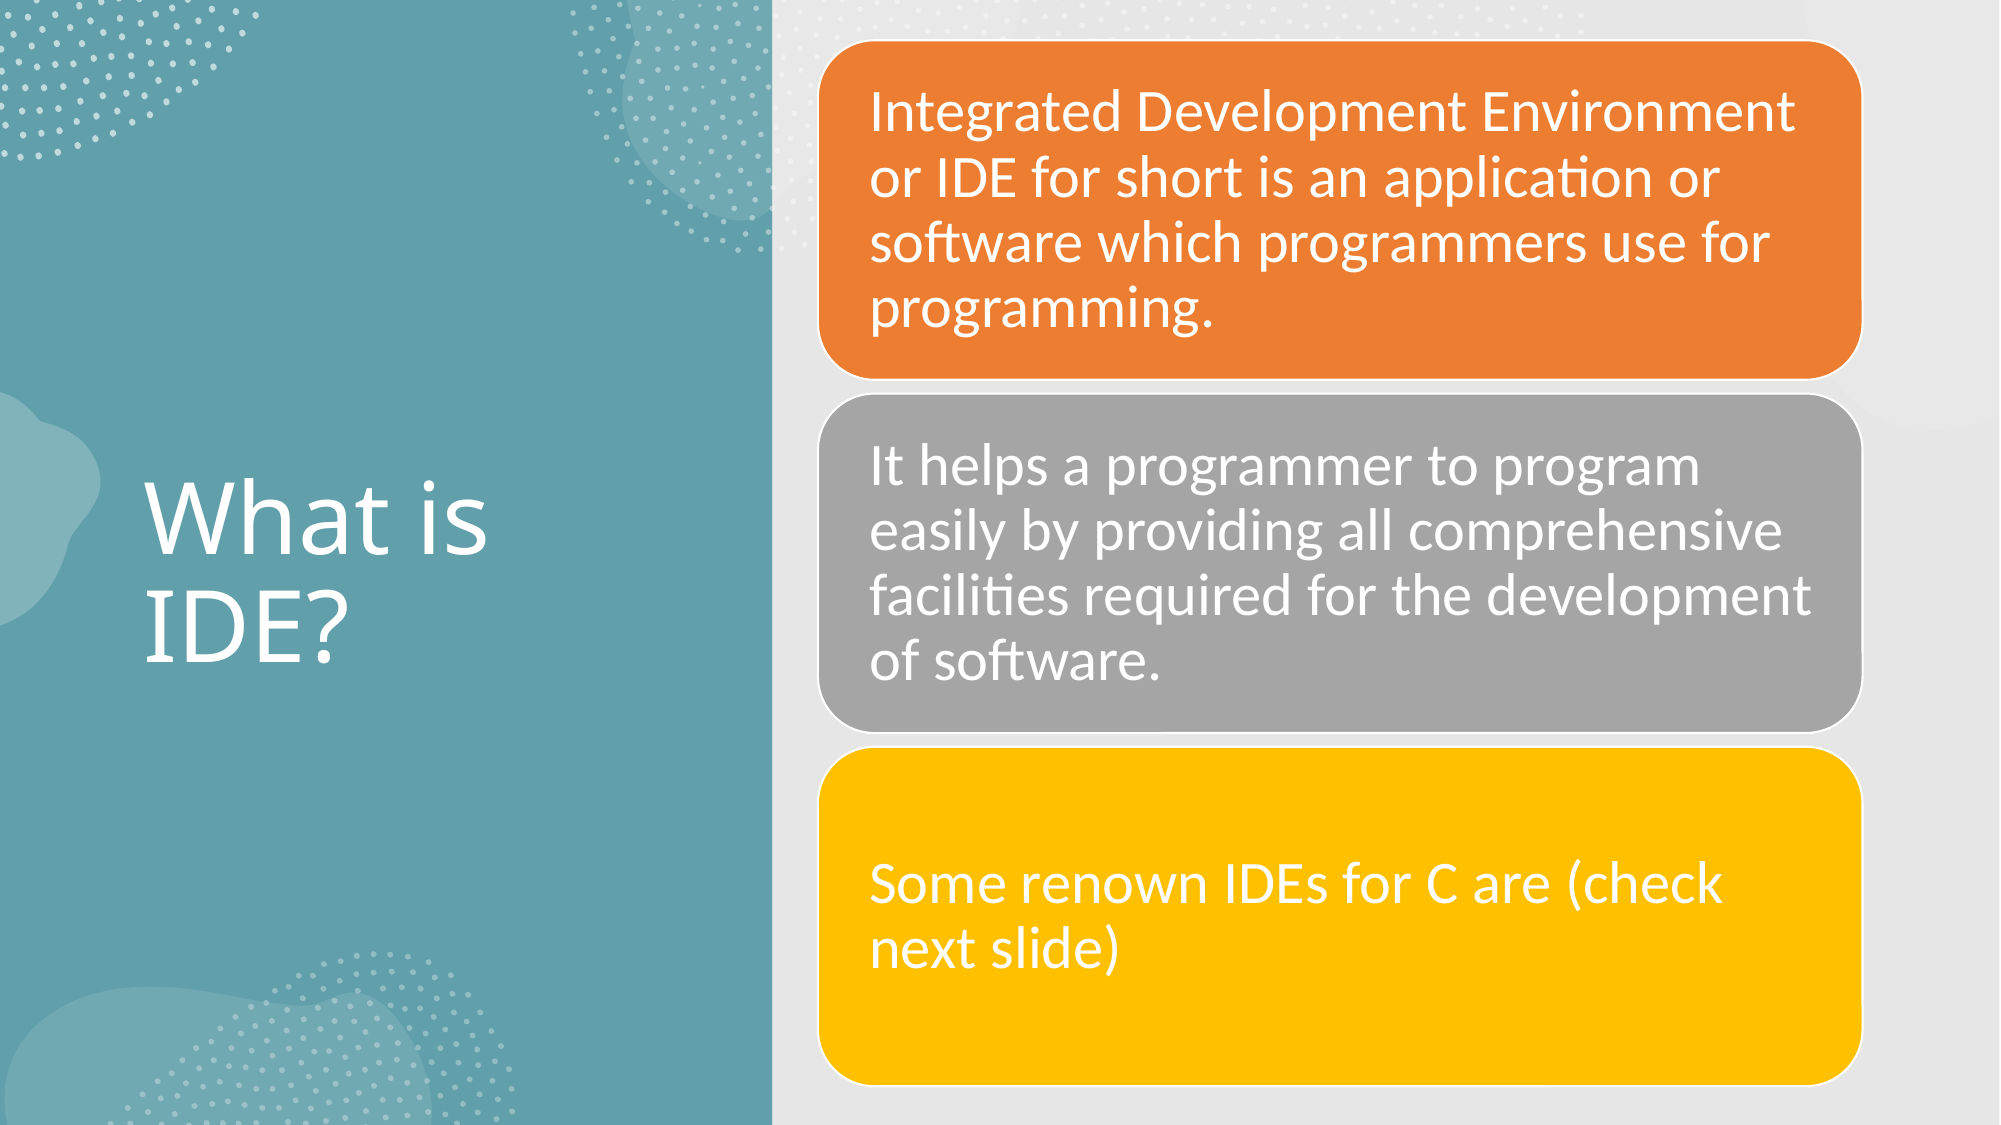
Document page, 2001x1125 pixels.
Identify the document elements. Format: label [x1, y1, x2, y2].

list [817, 37, 1863, 1089]
text_box [0, 0, 2000, 1125]
